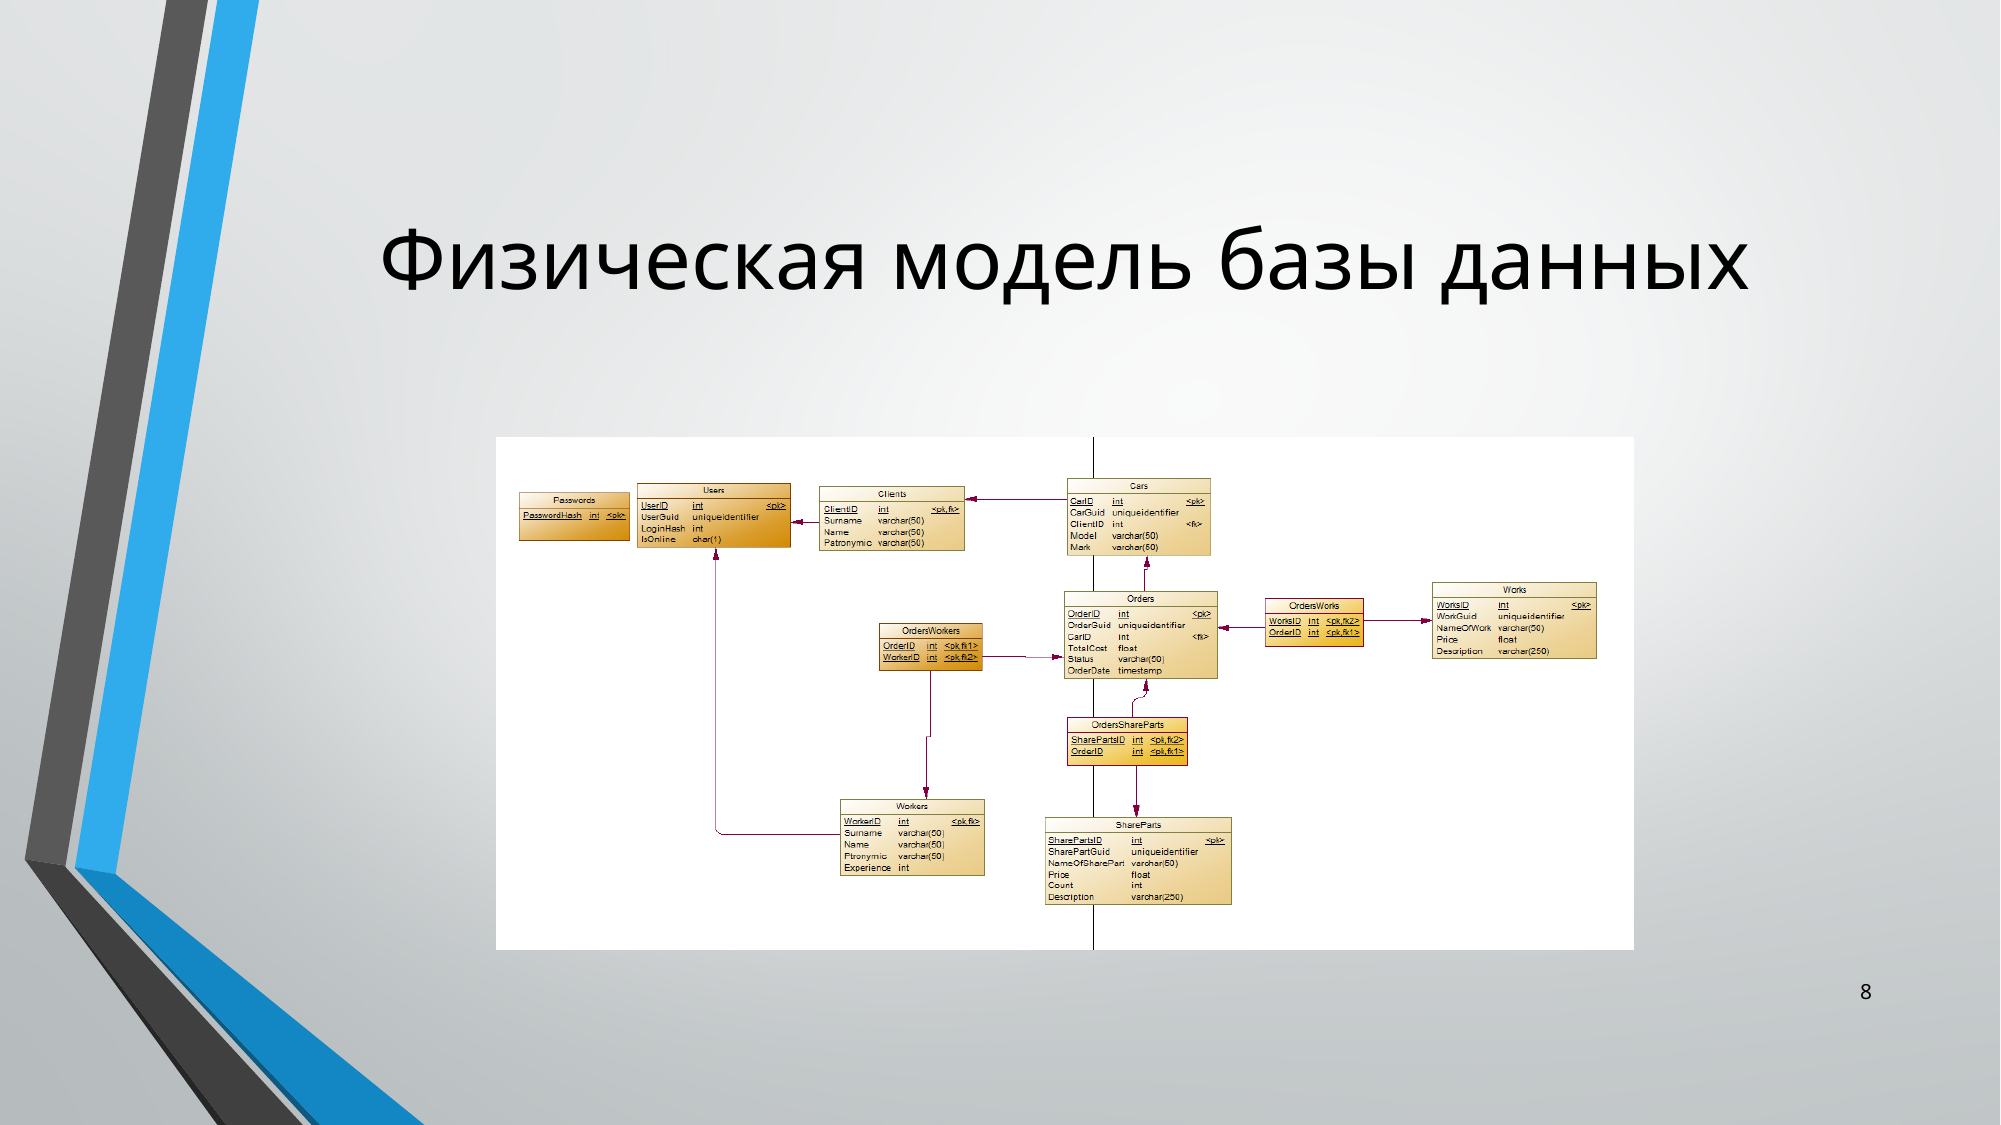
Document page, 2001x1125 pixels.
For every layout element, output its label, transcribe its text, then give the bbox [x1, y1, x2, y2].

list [496, 437, 1635, 951]
title Физическая модель базы данных [243, 112, 1887, 400]
slide_number 8 [1796, 962, 1887, 1023]
